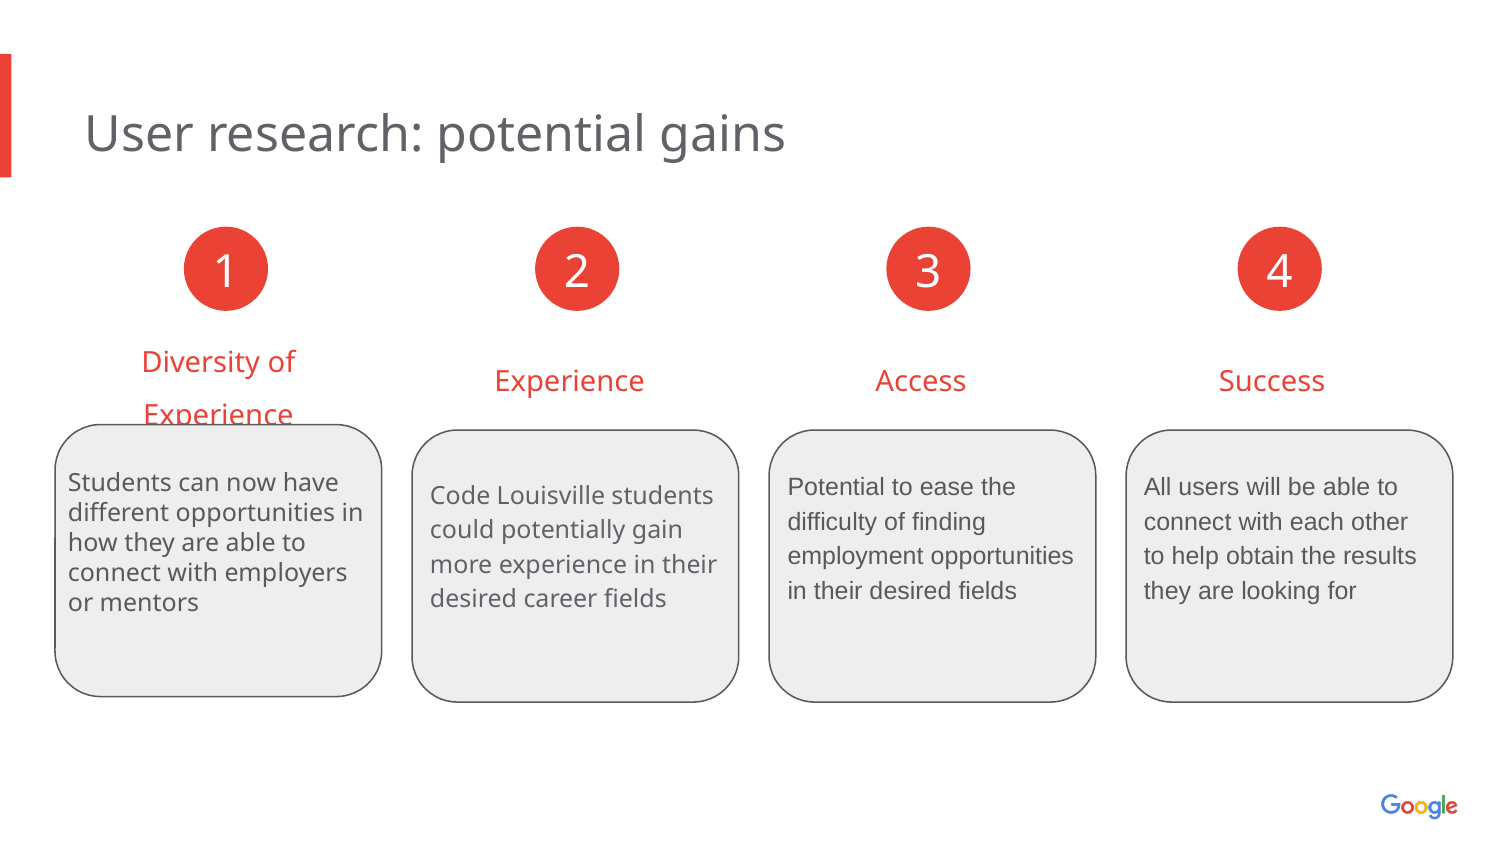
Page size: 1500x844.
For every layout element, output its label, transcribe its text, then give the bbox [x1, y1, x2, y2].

text_box All users will be able to connect with each other to help obtain the results they are looking for [1143, 451, 1451, 620]
text_box [769, 430, 1096, 703]
text_box [59, 424, 378, 451]
text_box User research: potential gains [84, 85, 1095, 176]
text_box 2 [535, 226, 620, 311]
text_box Potential to ease the difficulty of finding employment opportunities in their desired fields [787, 451, 1095, 620]
text_box Experience [423, 329, 731, 412]
text_box Diversity of Experience [72, 310, 380, 446]
text_box [54, 457, 382, 697]
text_box Code Louisville students could potentially gain more experience in their desired career fields [429, 459, 738, 628]
picture [1381, 794, 1458, 820]
text_box 3 [886, 226, 971, 311]
text_box Success [1126, 329, 1434, 412]
text_box [1126, 430, 1453, 703]
text_box 4 [1237, 226, 1322, 311]
text_box Access [774, 329, 1083, 412]
text_box [412, 430, 739, 703]
text_box 1 [183, 226, 269, 311]
text_box Students can now have different opportunities in how they are able to connect with employers or mentors [52, 451, 380, 632]
